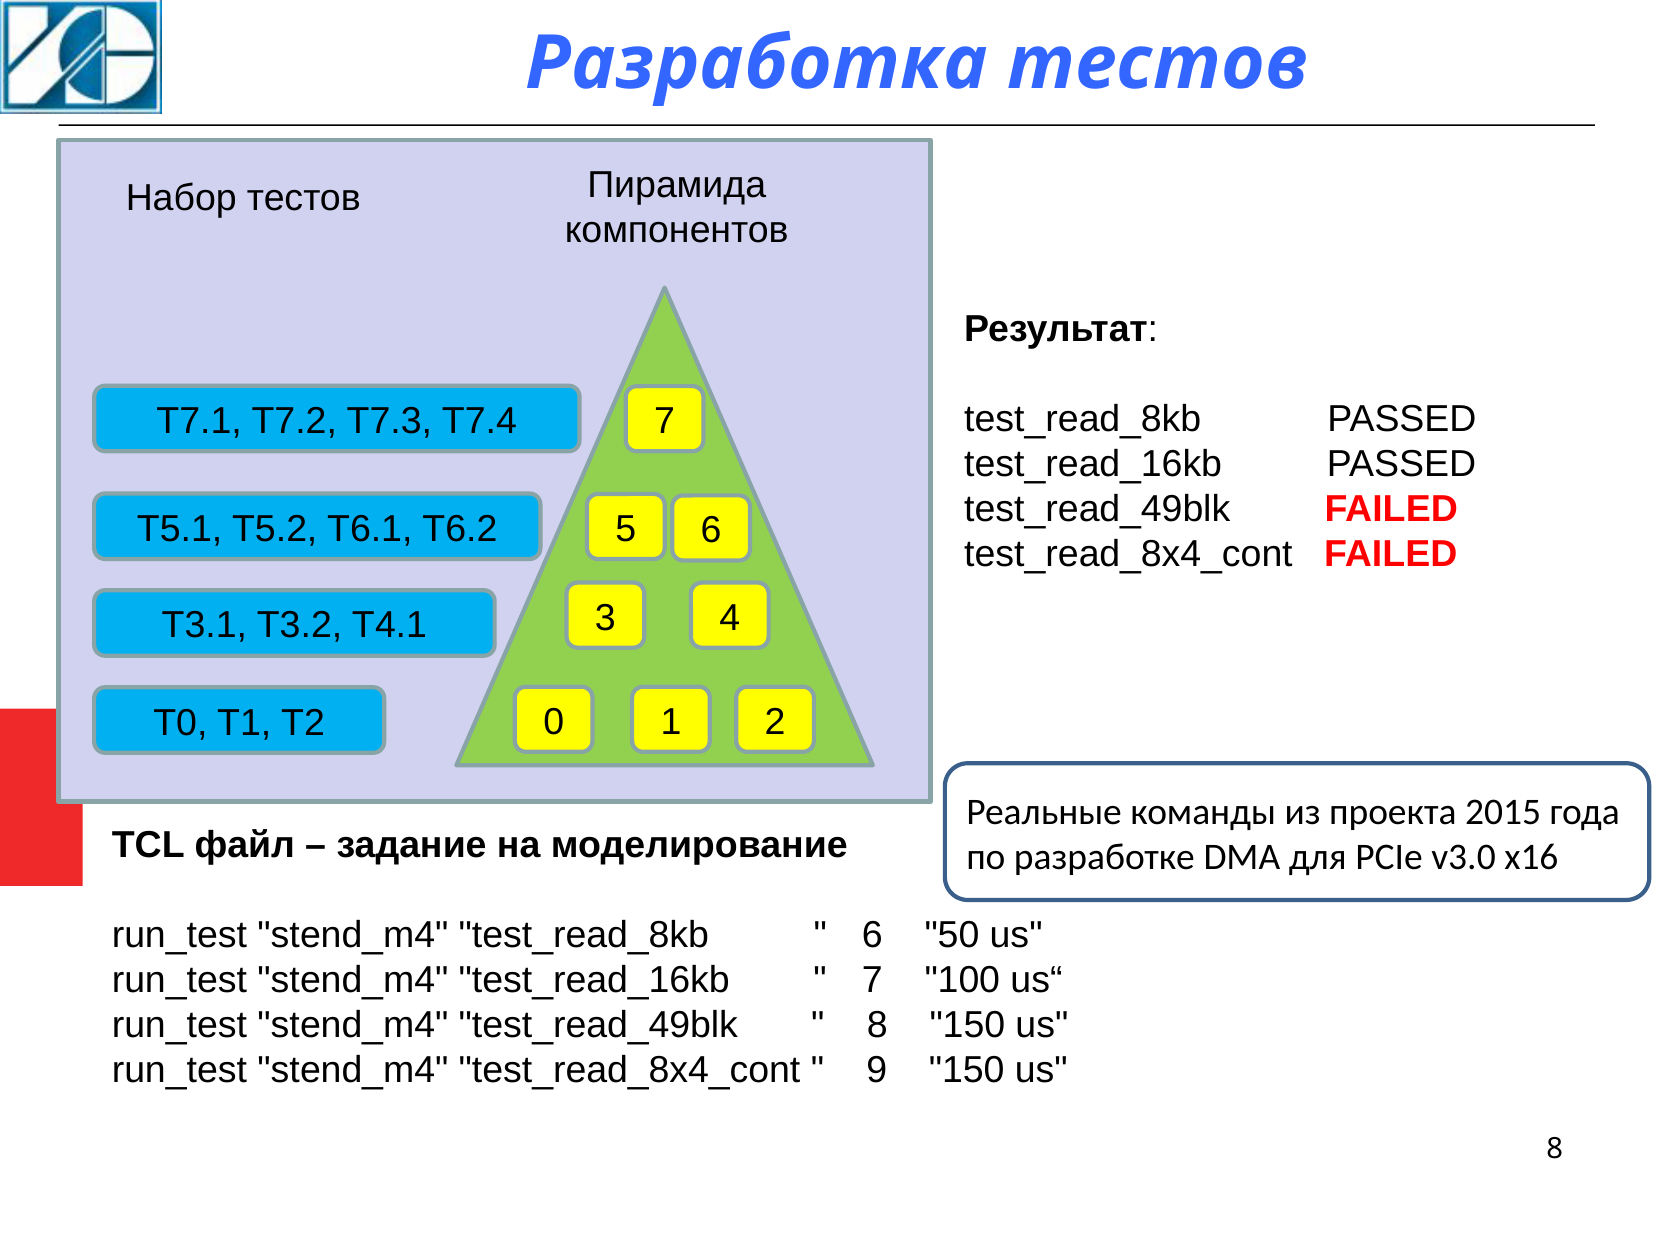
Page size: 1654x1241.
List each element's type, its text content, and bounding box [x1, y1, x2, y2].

text_box Разработка тестов [214, 0, 1621, 118]
picture [0, 0, 163, 114]
slide_number 8 [1185, 1129, 1571, 1216]
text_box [58, 139, 931, 802]
text_box Реальные команды из проекта 2015 года по разработке DMA для PCIe v3.0 x16 [942, 761, 1652, 903]
text_box TCL файл – задание на моделирование run_test "stend_m4" "test_read_8kb " 6 "50 us" run_test "stend_m4" "test_read_16kb " 7 "100 us“ run_test "stend_m4" "test_read_49blk " 8 "150 us" run_test "stend_m4" "test_read_8x4_cont " 9 "150 us" [96, 812, 1556, 1098]
text_box Результат: test_read_8kb PASSED test_read_16kb PASSED test_read_49blk FAILED test_read_8x4_cont FAILED [949, 296, 1597, 582]
